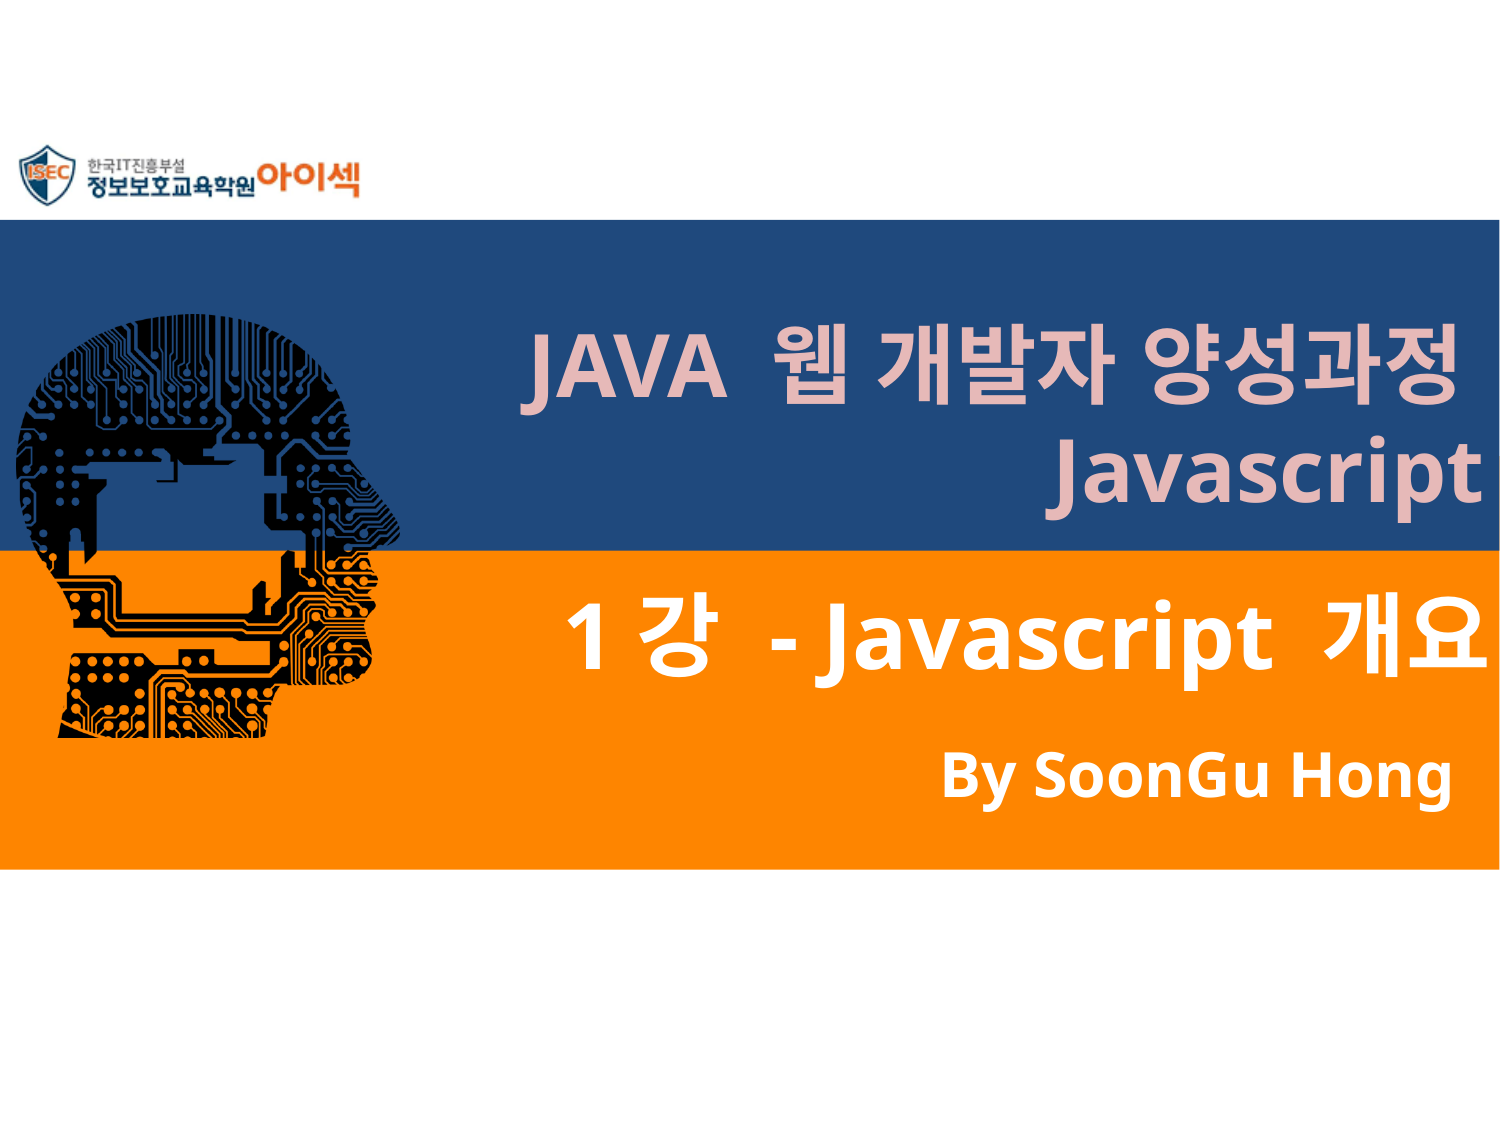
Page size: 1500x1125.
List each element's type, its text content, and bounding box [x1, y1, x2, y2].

subtitle JAVA 웹 개발자 양성과정Javascript [450, 302, 1500, 504]
picture [16, 314, 400, 550]
title 1강 - Javascript 개요 [0, 550, 1500, 716]
picture [16, 716, 400, 738]
picture [0, 28, 400, 219]
text_box By SoonGu Hong [631, 727, 1471, 818]
